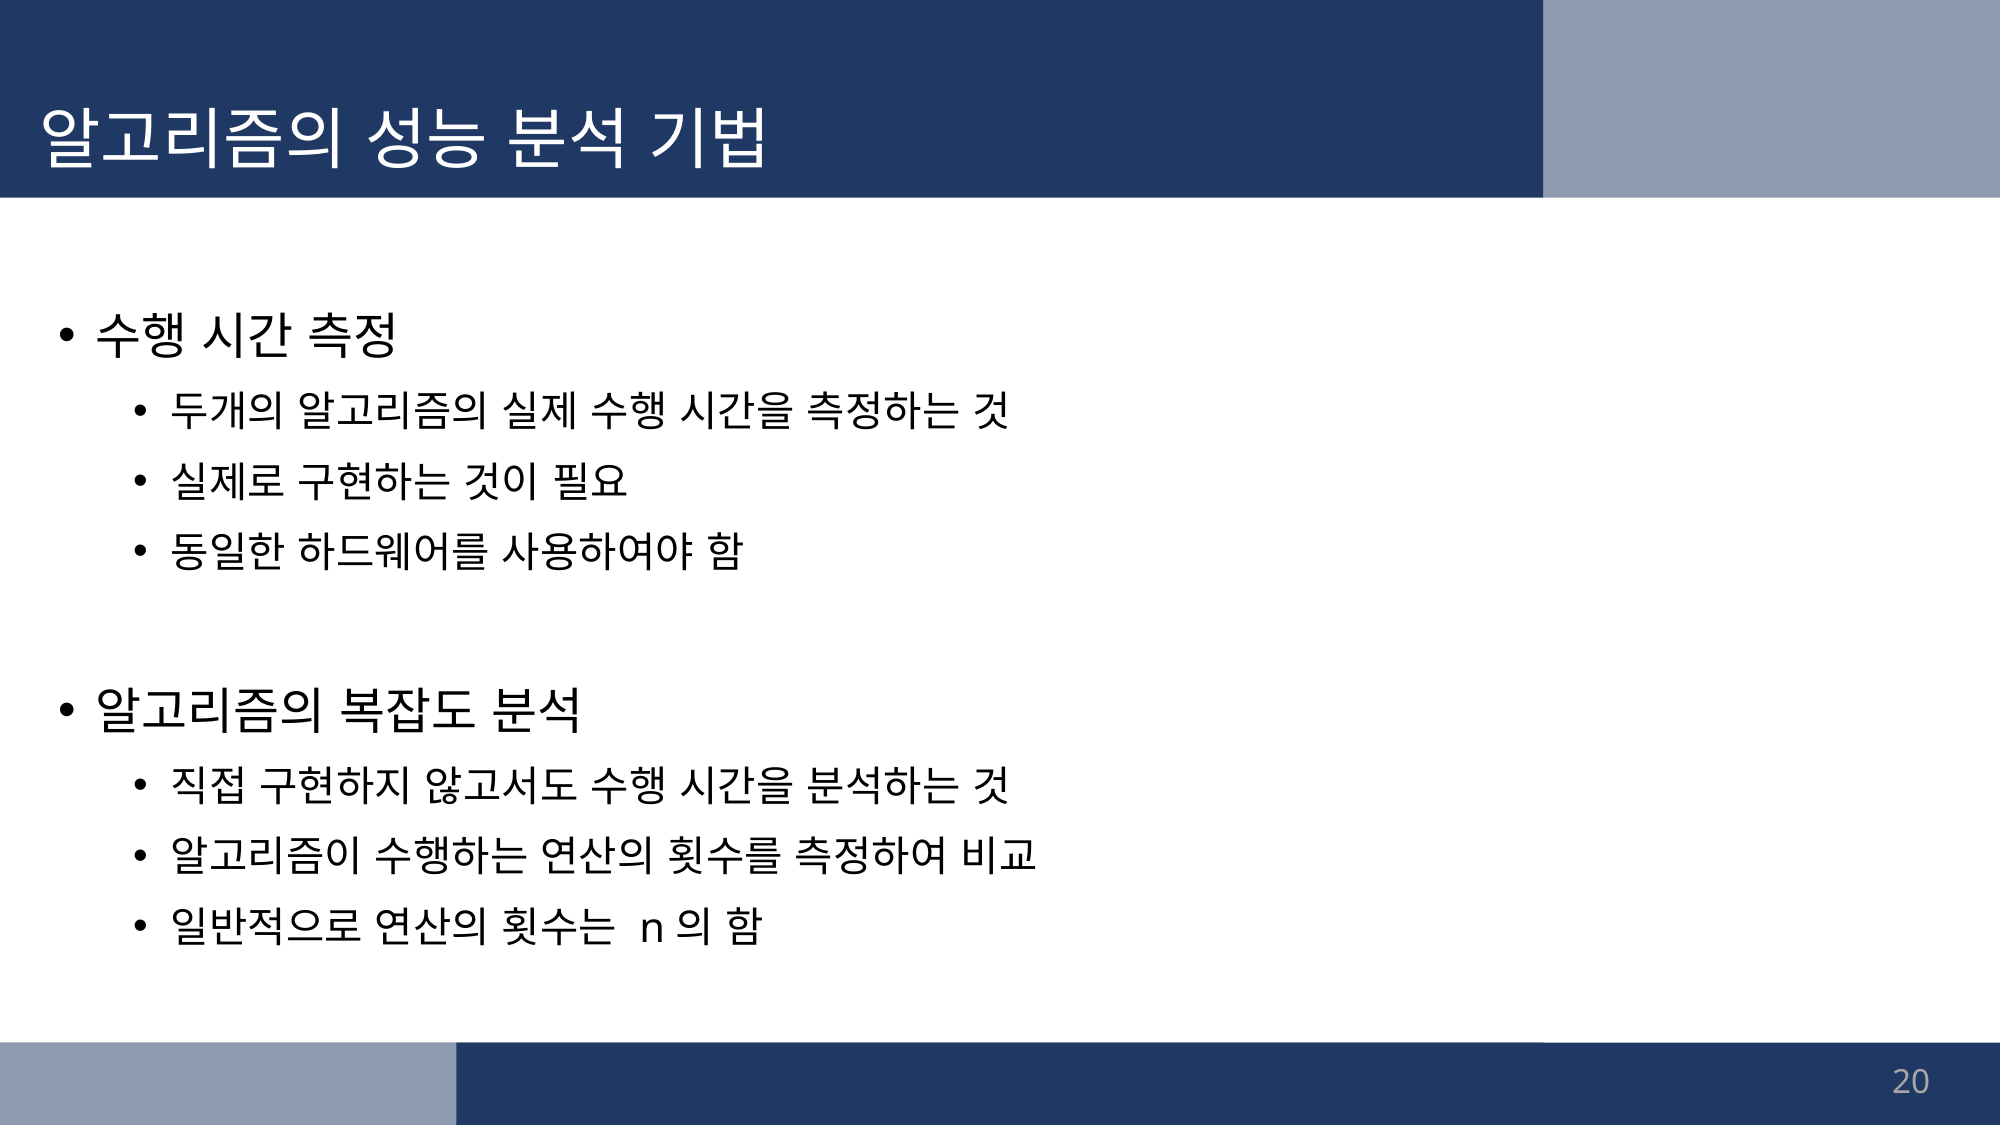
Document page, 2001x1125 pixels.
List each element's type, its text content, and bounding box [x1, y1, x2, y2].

list 수행 시간 측정 두개의 알고리즘의 실제 수행 시간을 측정하는 것 실제로 구현하는 것이 필요 동일한 하드웨어를 사용하여야 함 알고리즘의 복잡도 분석 직접 구현하지 않고서도 수행 시간을 분석하는 것 알고리즘이 수행하는 연산의 횟수를 측정하여 비교 일반적으로 연산의 횟수는 n의 함 [43, 284, 1934, 976]
slide_number 20 [1494, 1052, 1945, 1113]
title 알고리즘의 성능 분석 기법 [24, 85, 1544, 198]
